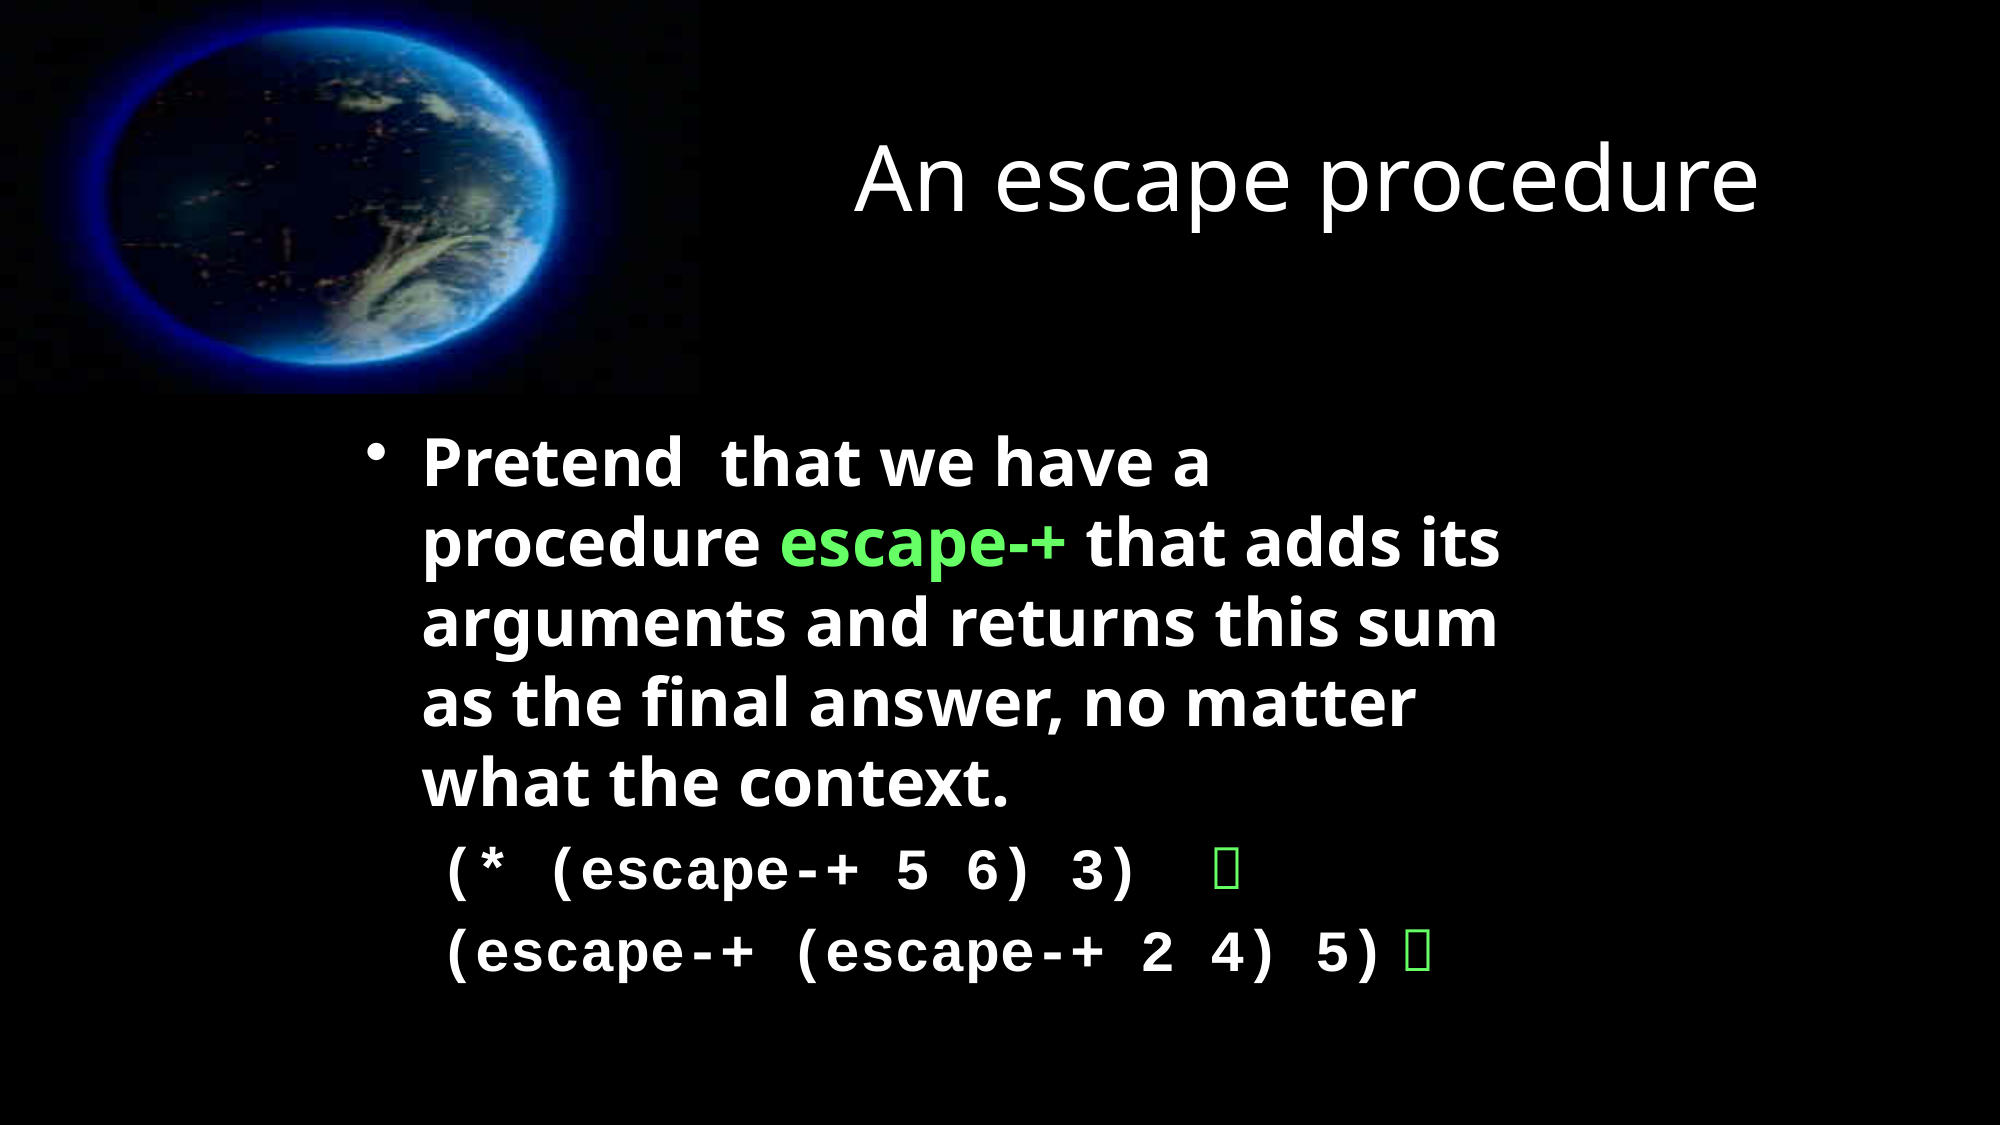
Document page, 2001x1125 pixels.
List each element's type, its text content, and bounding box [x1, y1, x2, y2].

list Pretend that we have a procedure escape-+ that adds its arguments and returns this sum as the final answer, no matter what the context. (* (escape‑+ 5 6) 3)  (escape-+ (escape-+ 2 4) 5)  [349, 412, 1576, 1125]
title An escape procedure [649, 37, 1967, 313]
picture [0, 0, 700, 394]
